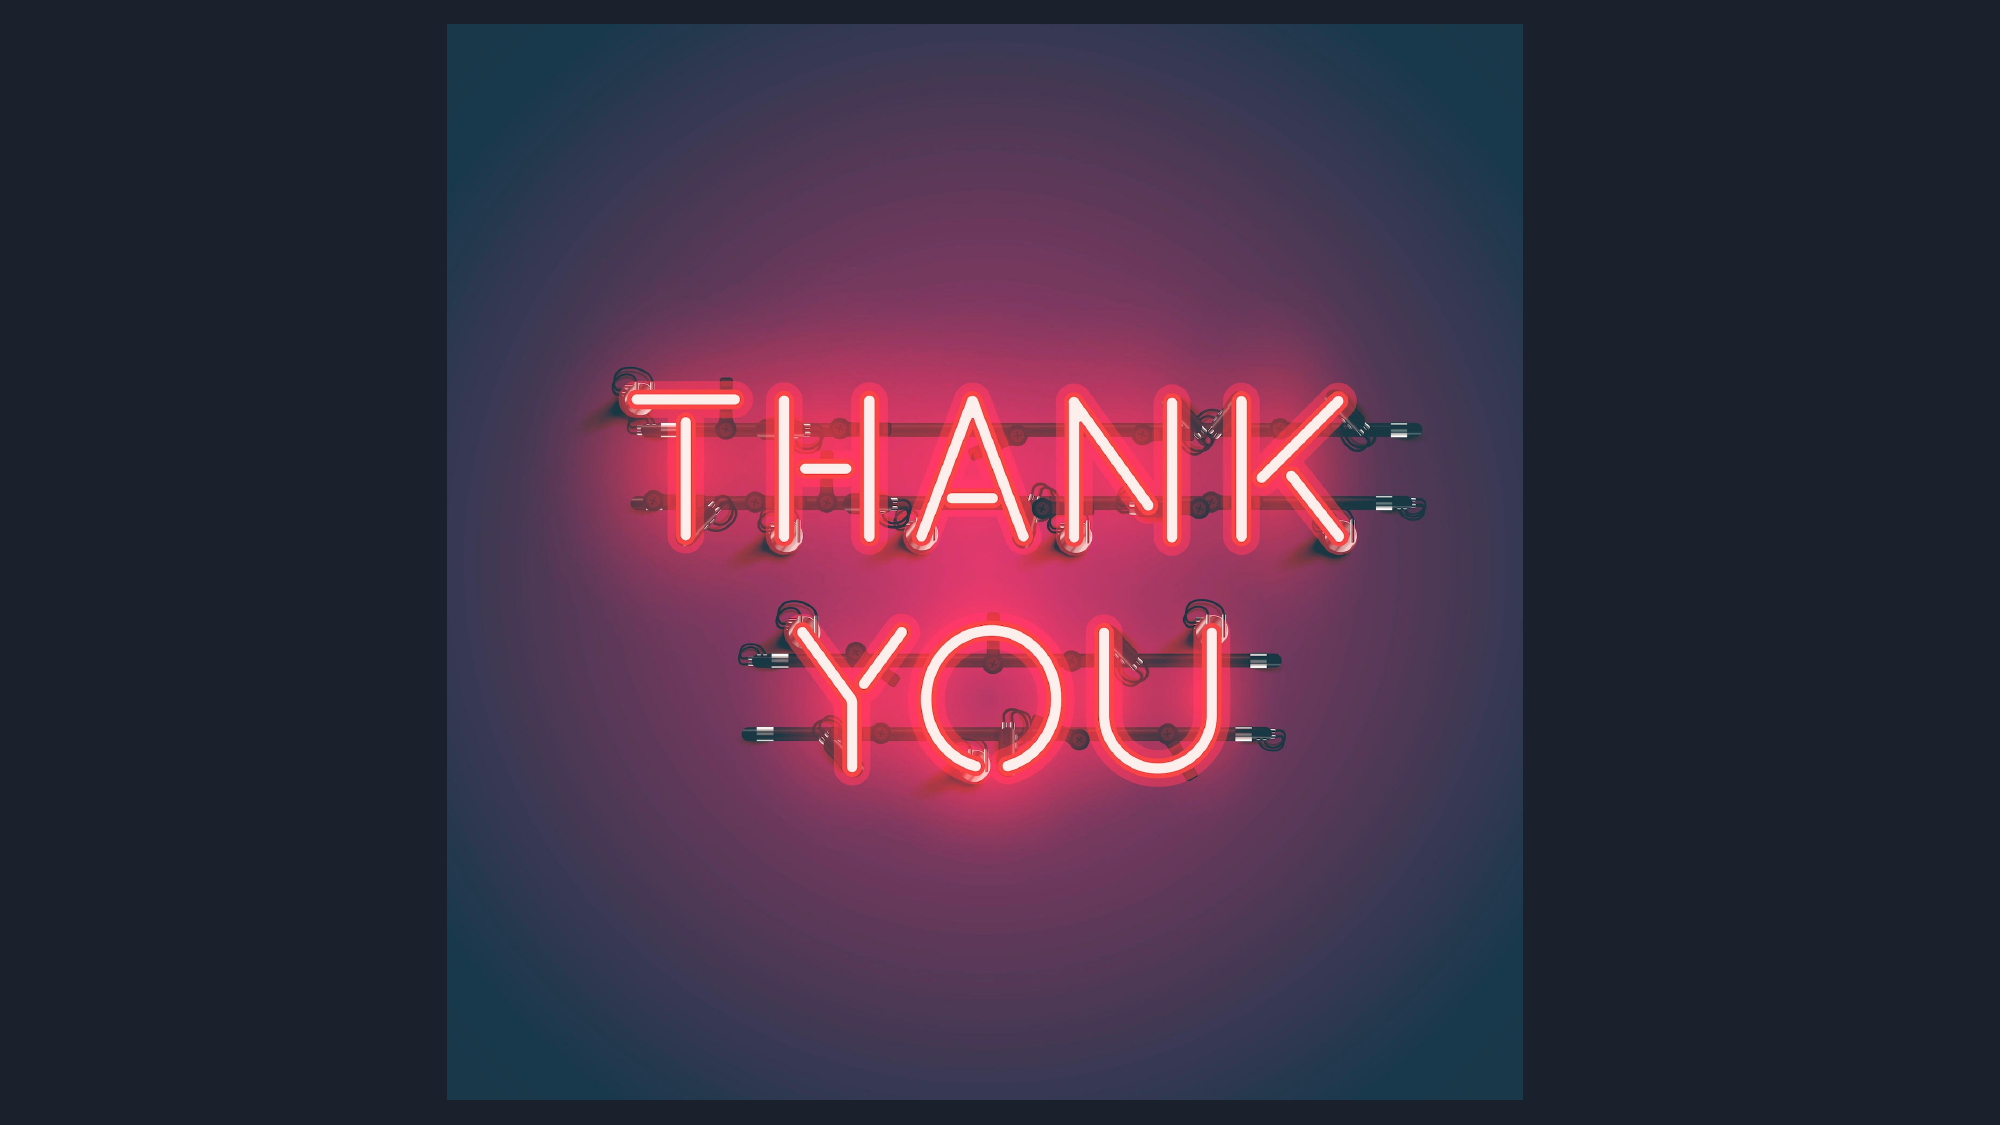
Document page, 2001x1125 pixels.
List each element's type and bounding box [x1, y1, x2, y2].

picture [447, 24, 1524, 1101]
